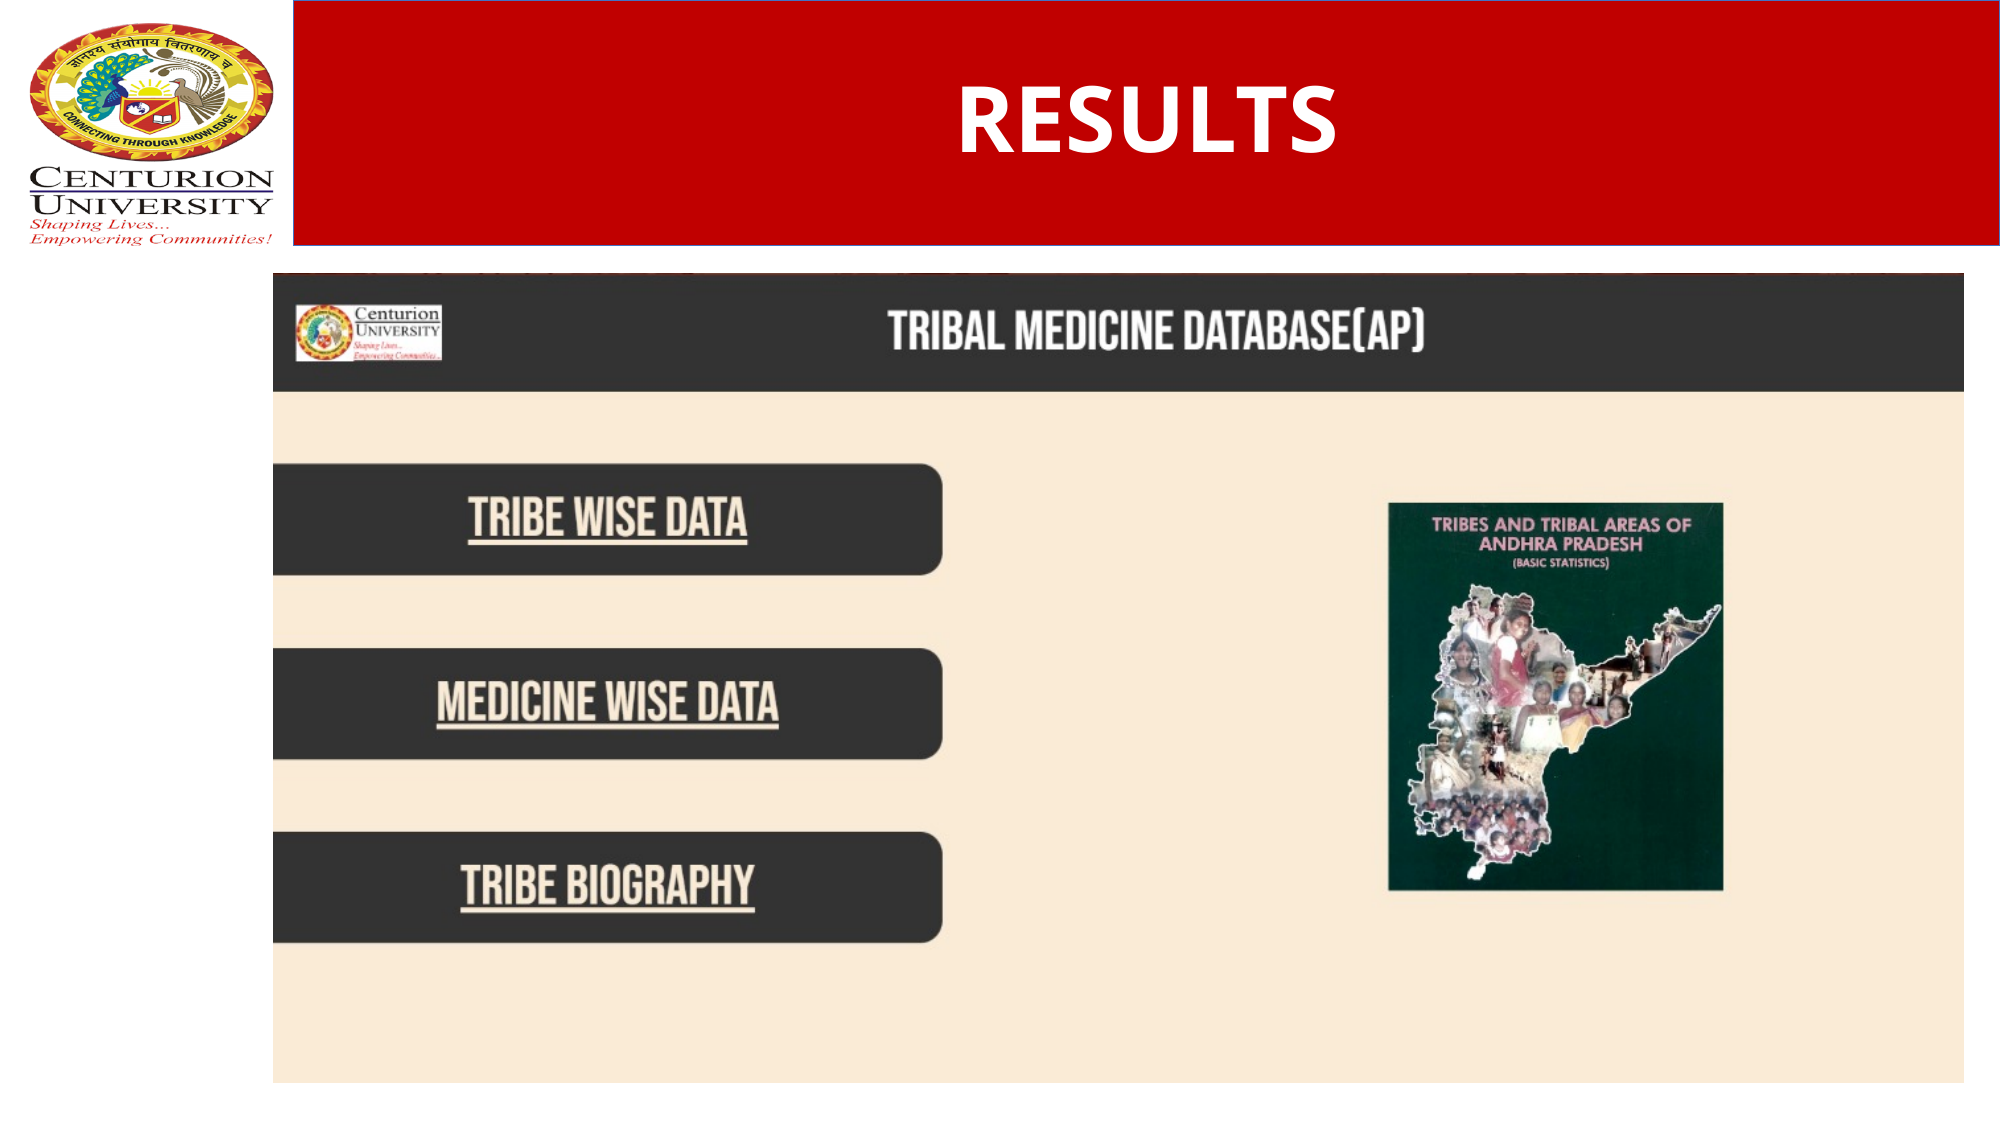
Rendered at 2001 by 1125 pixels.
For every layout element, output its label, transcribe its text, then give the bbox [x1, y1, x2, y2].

picture [273, 273, 1964, 1083]
picture [29, 23, 274, 246]
title RESULTS [293, 0, 2000, 246]
